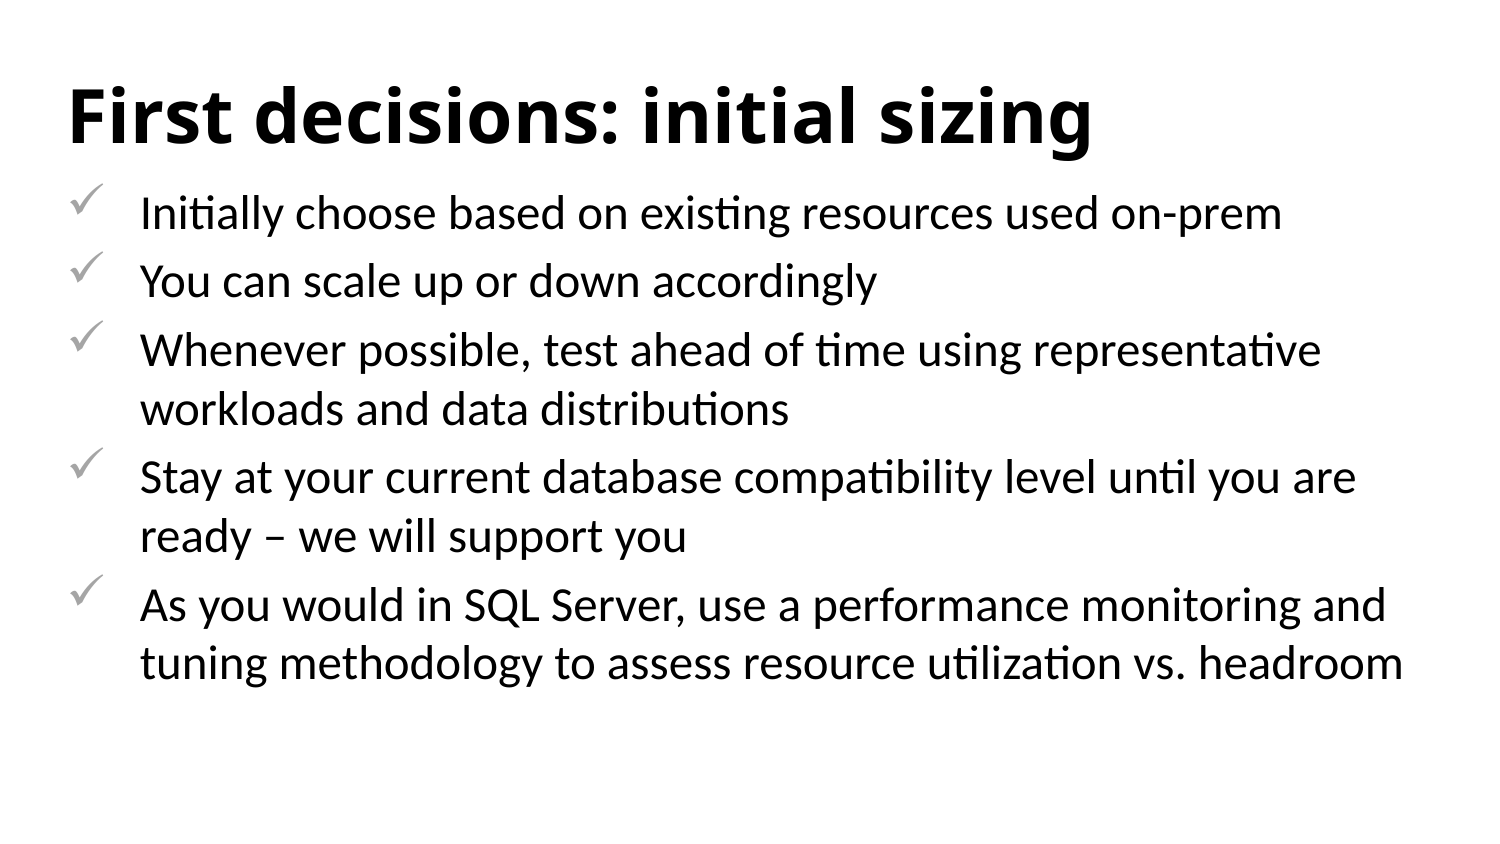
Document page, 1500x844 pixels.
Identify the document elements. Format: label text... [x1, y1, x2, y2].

title First decisions: initial sizing [51, 71, 1443, 172]
list Initially choose based on existing resources used on-prem You can scale up or down accordingly Whenever possible, test ahead of time using representative workloads and data distributions Stay at your current database compatibility level until you are ready – we will support you As you would in SQL Server, use a performance monitoring and tuning methodology to assess resource utilization vs. headroom [51, 172, 1443, 753]
